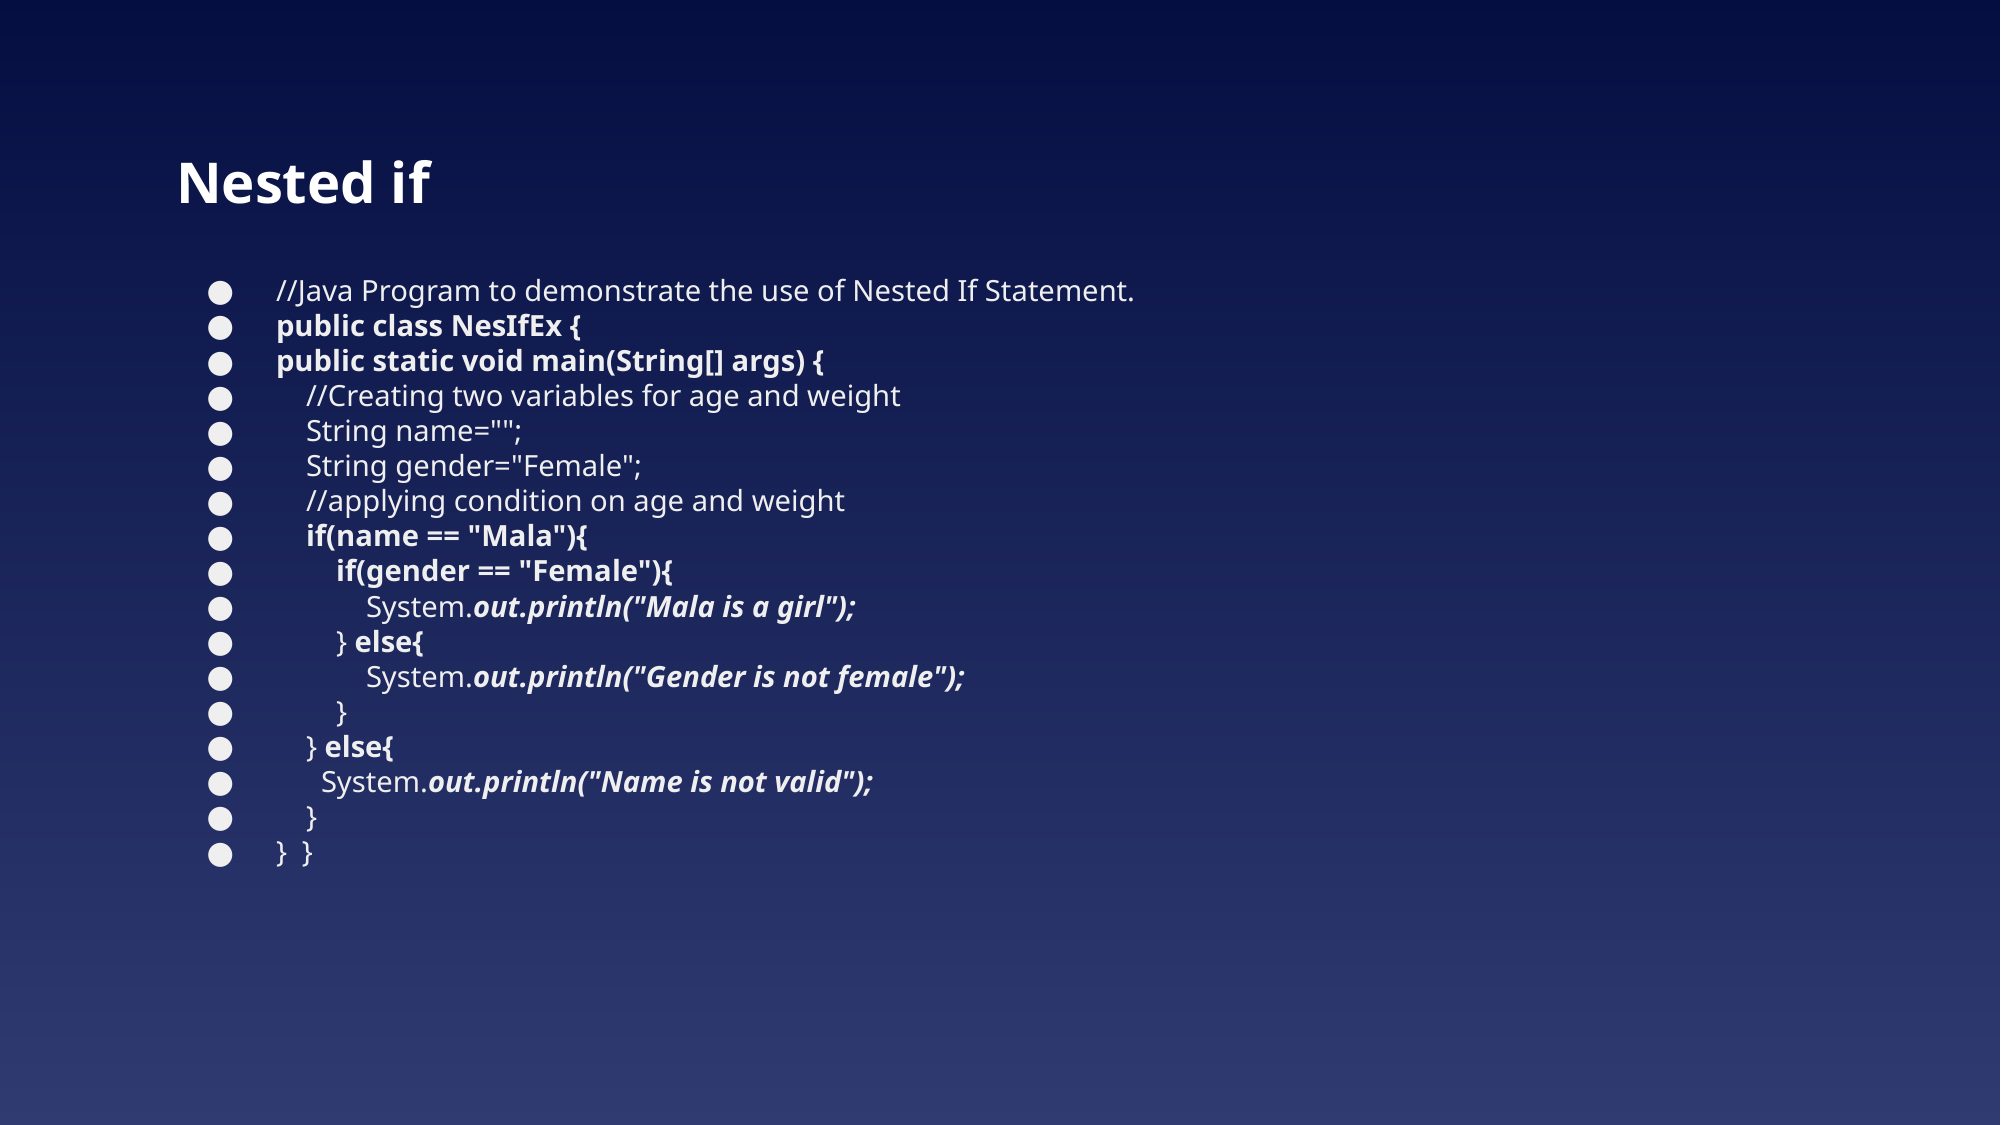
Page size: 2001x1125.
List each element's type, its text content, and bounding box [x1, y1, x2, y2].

list //Java Program to demonstrate the use of Nested If Statement. public class NesIfEx { public static void main(String[] args) { //Creating two variables for age and weight String name=""; String gender="Female"; //applying condition on age and weight if(name == "Mala"){ if(gender == "Female"){ System.out.println("Mala is a girl"); } else{ System.out.println("Gender is not female"); } } else{ System.out.println("Name is not valid"); } } } [156, 252, 1844, 1007]
title Nested if [156, 118, 1844, 244]
